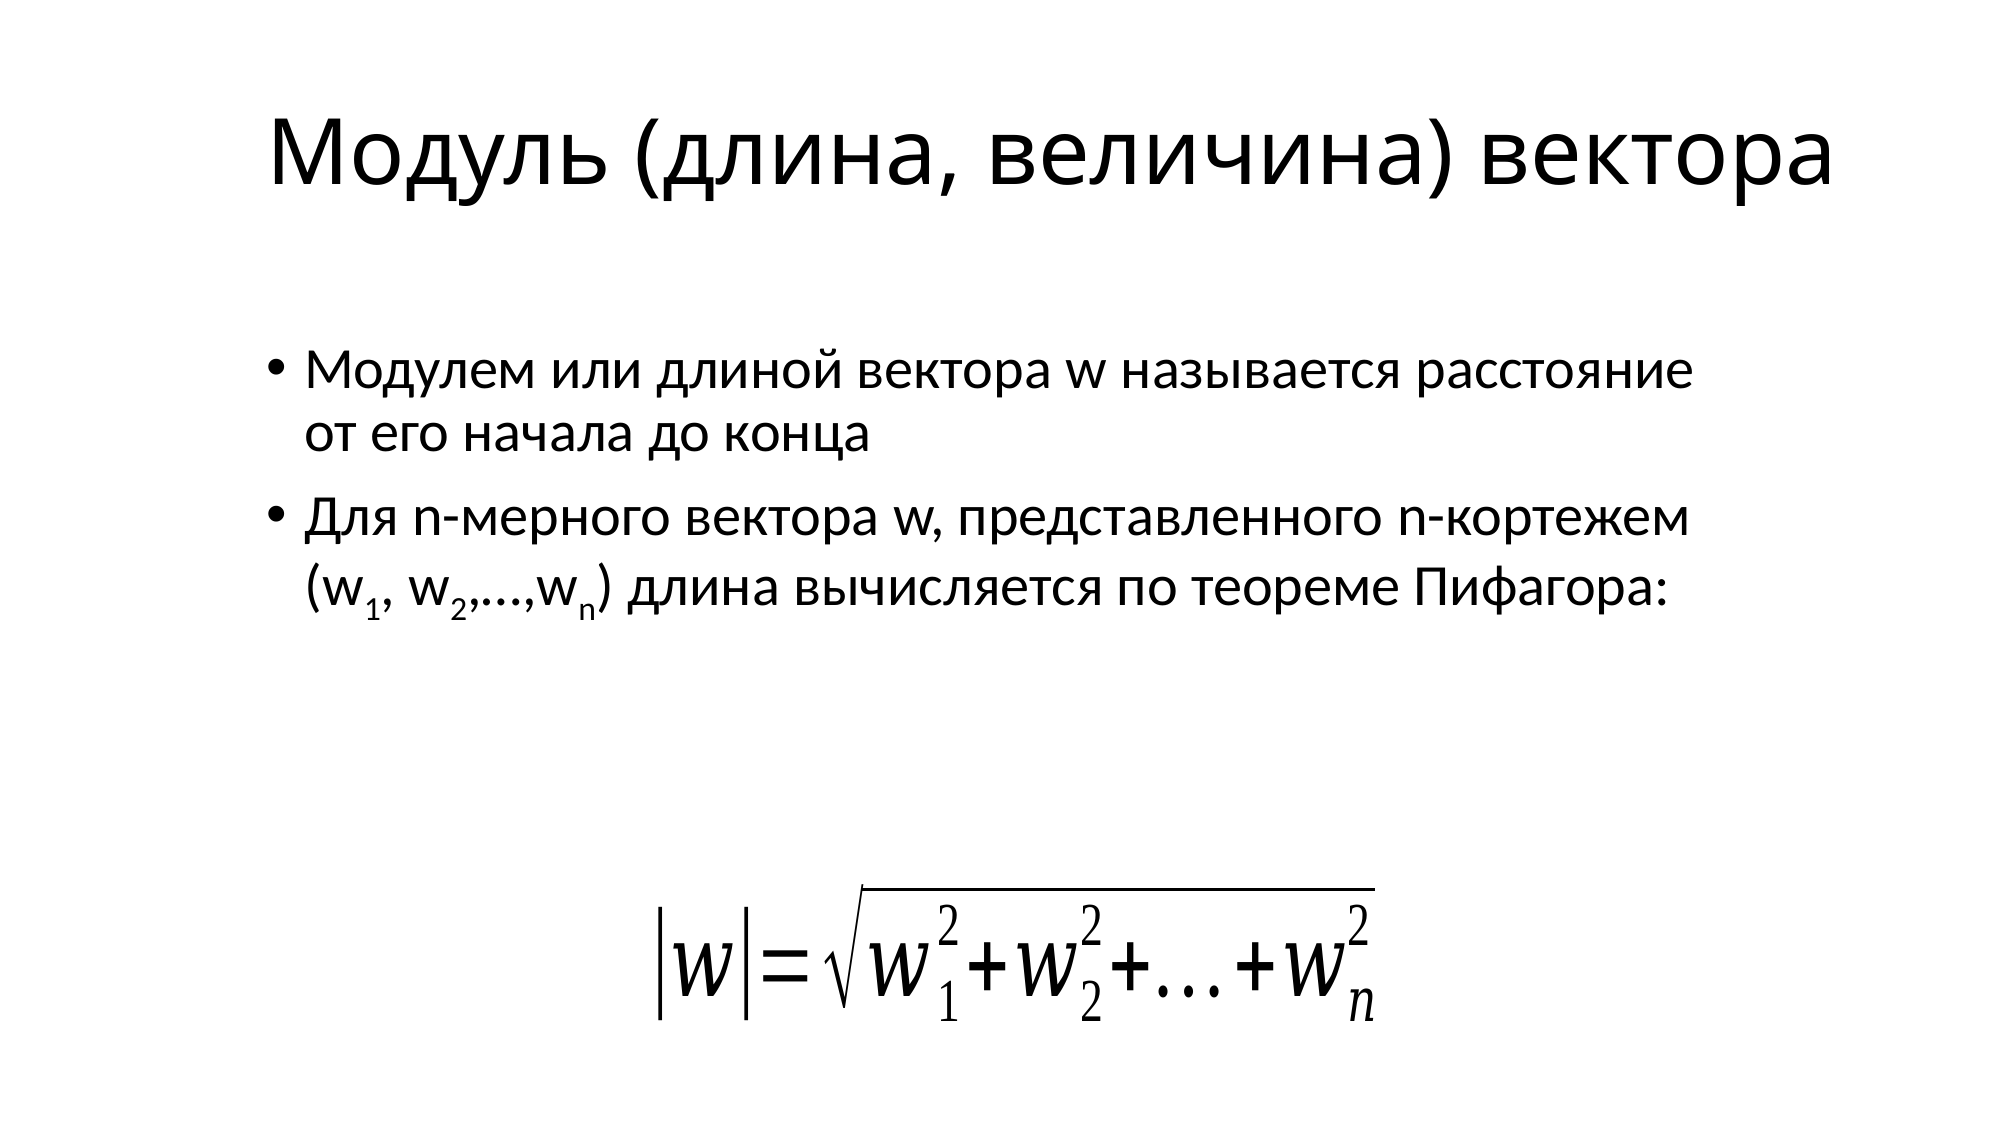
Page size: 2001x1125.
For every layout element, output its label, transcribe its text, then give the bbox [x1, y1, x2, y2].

list Модулем или длиной вектора w называется расстояние от его начала до конца Для n-мерного вектора w, представленного n-кортежем (w1, w2,…,wn) длина вычисляется по теореме Пифагора: [251, 331, 1719, 811]
title Модуль (длина, величина) вектора [251, 35, 1957, 275]
